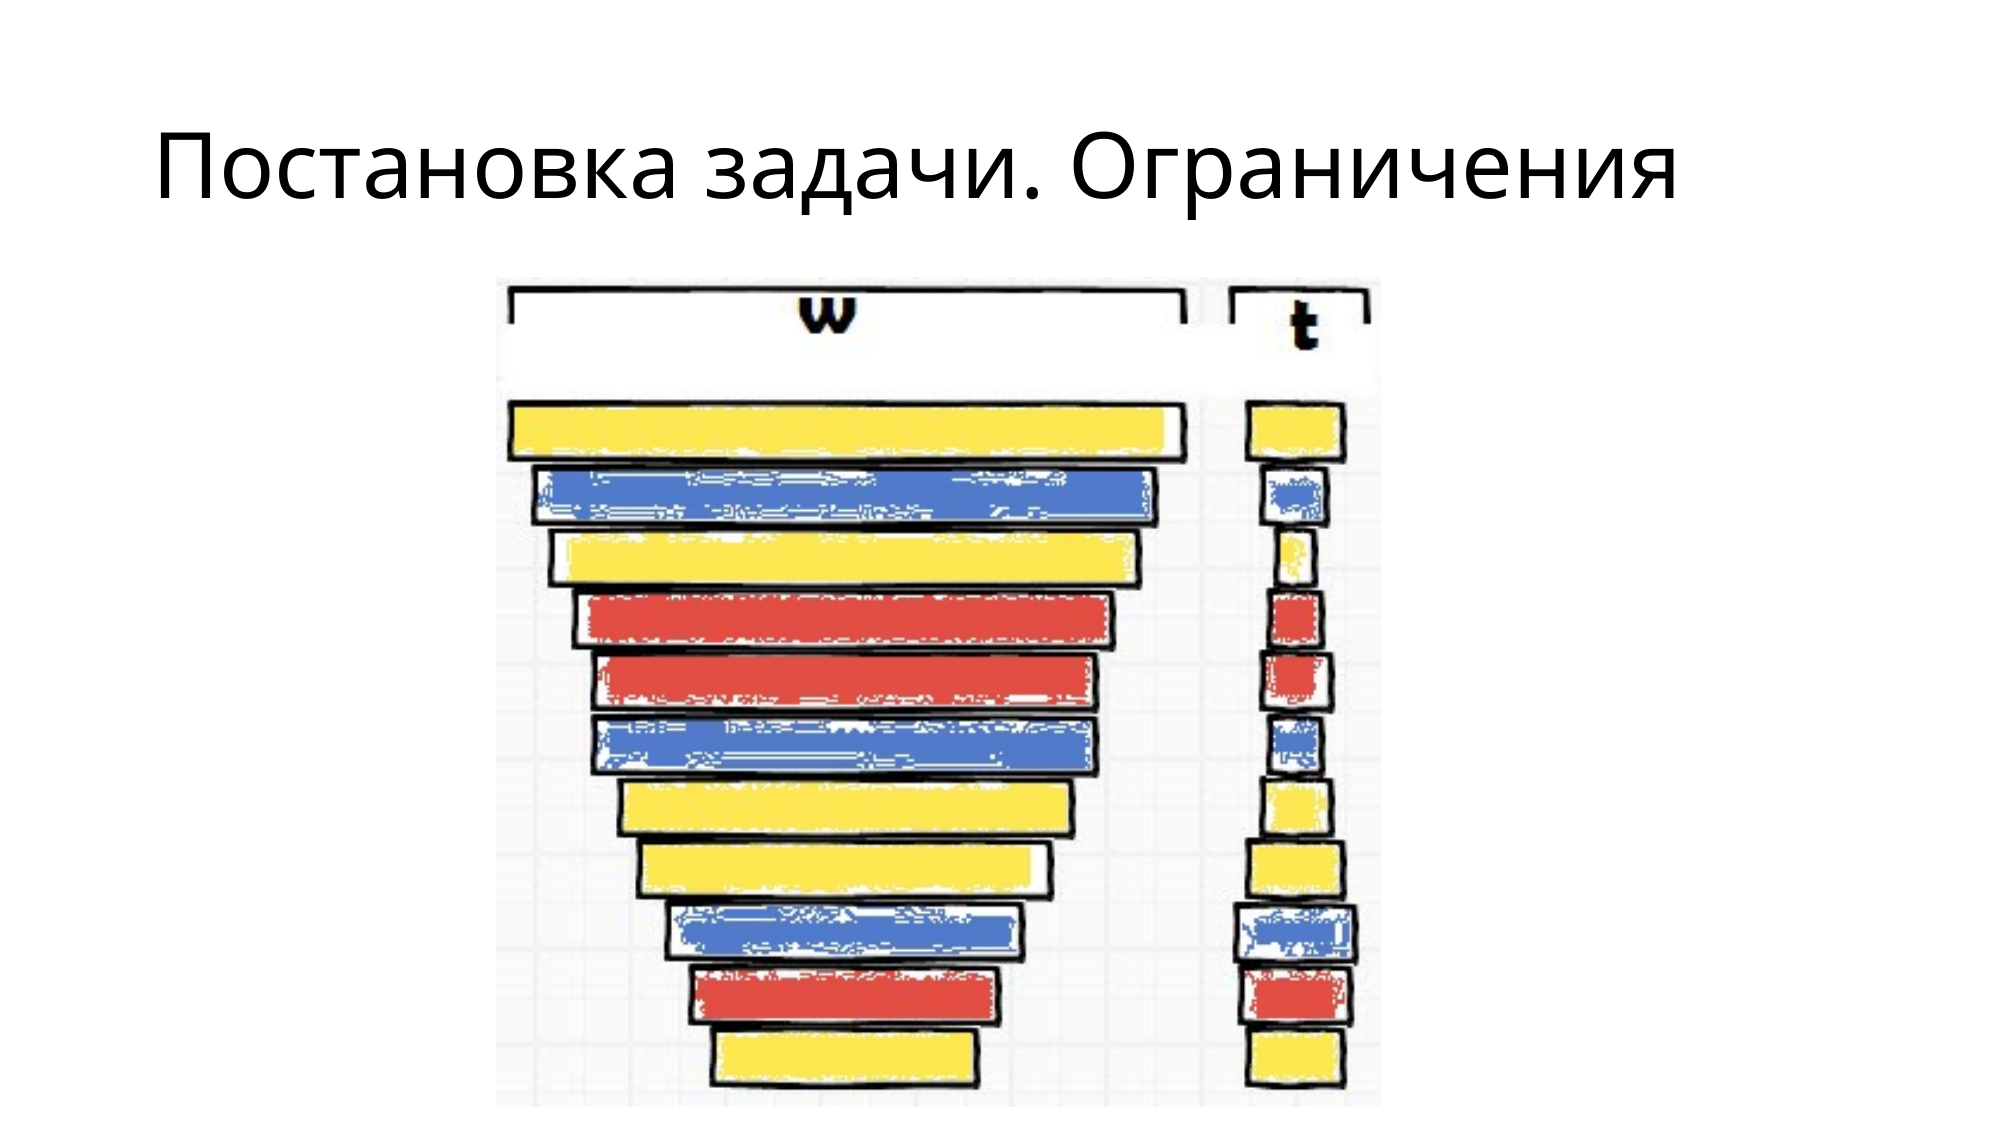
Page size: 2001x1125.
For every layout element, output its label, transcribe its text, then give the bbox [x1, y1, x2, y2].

title Постановка задачи. Ограничения [137, 59, 1863, 278]
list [496, 277, 1381, 1107]
